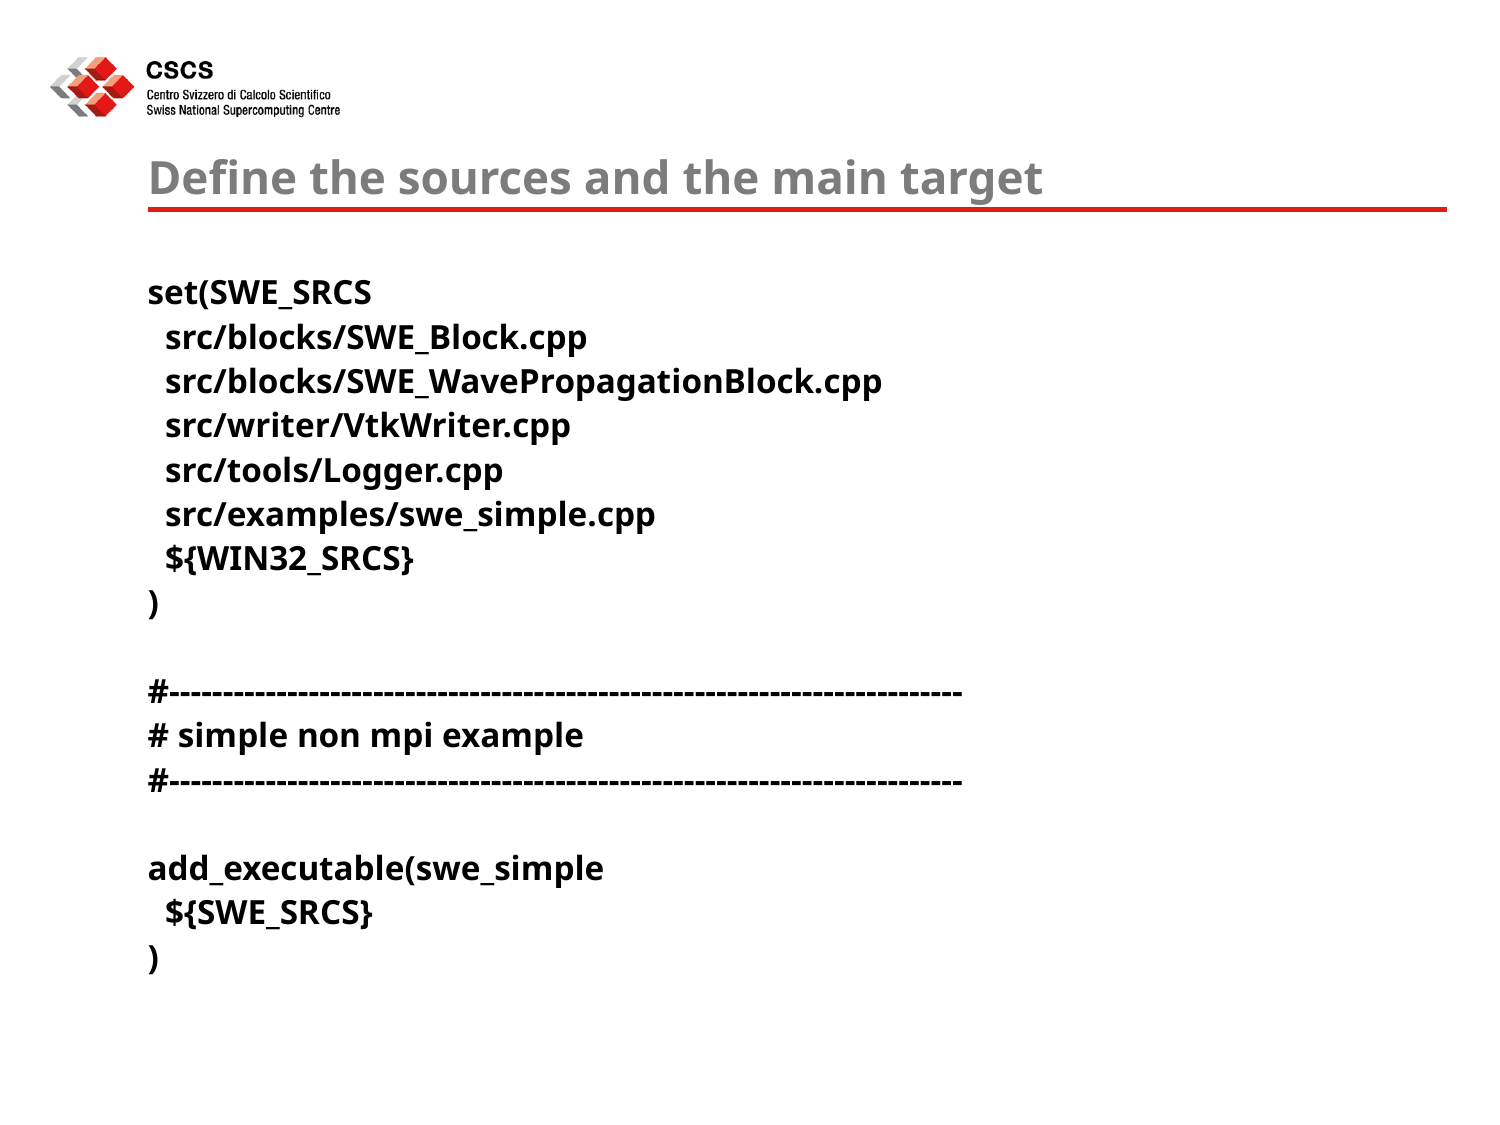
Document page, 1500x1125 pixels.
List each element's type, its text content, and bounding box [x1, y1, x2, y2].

title Define the sources and the main target [147, 149, 1447, 233]
list set(SWE_SRCS src/blocks/SWE_Block.cpp src/blocks/SWE_WavePropagationBlock.cpp src/writer/VtkWriter.cpp src/tools/Logger.cpp src/examples/swe_simple.cpp ${WIN32_SRCS} ) #-------------------------------------------------------------------------- # simple non mpi example #-------------------------------------------------------------------------- add_executable(swe_simple ${SWE_SRCS} ) [147, 267, 1447, 1035]
picture [44, 51, 346, 123]
